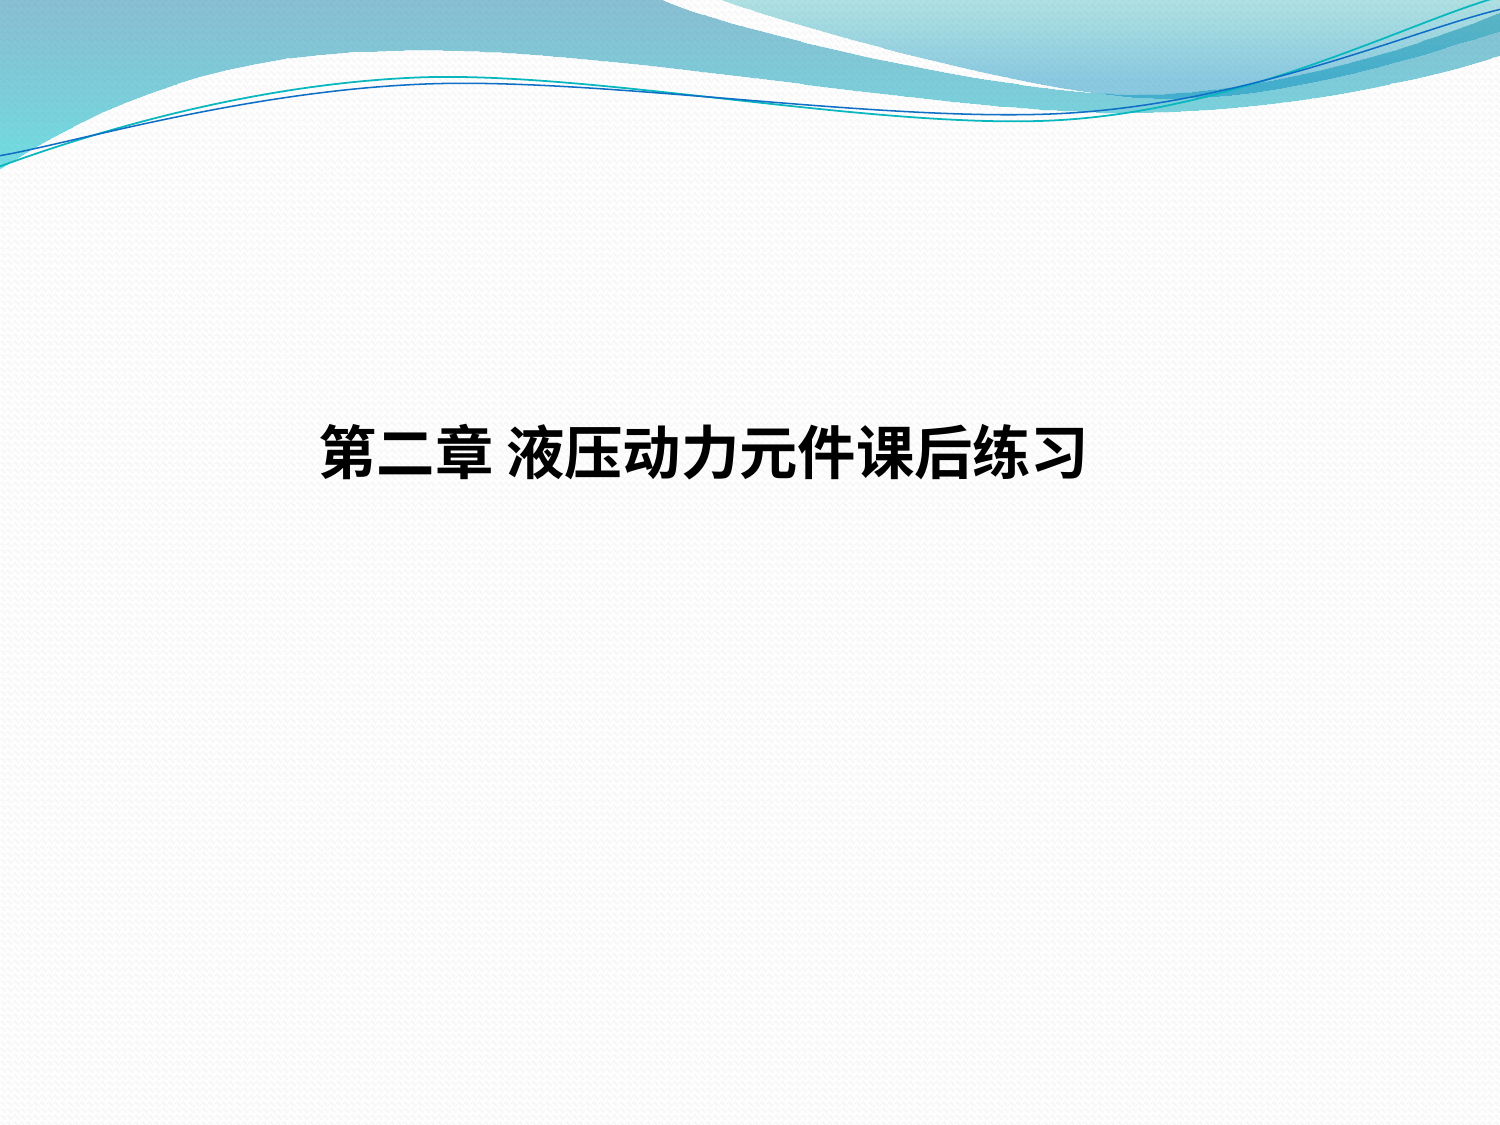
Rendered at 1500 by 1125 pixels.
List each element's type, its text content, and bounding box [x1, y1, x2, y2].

text_box 第二章 液压动力元件课后练习 [303, 408, 1104, 494]
